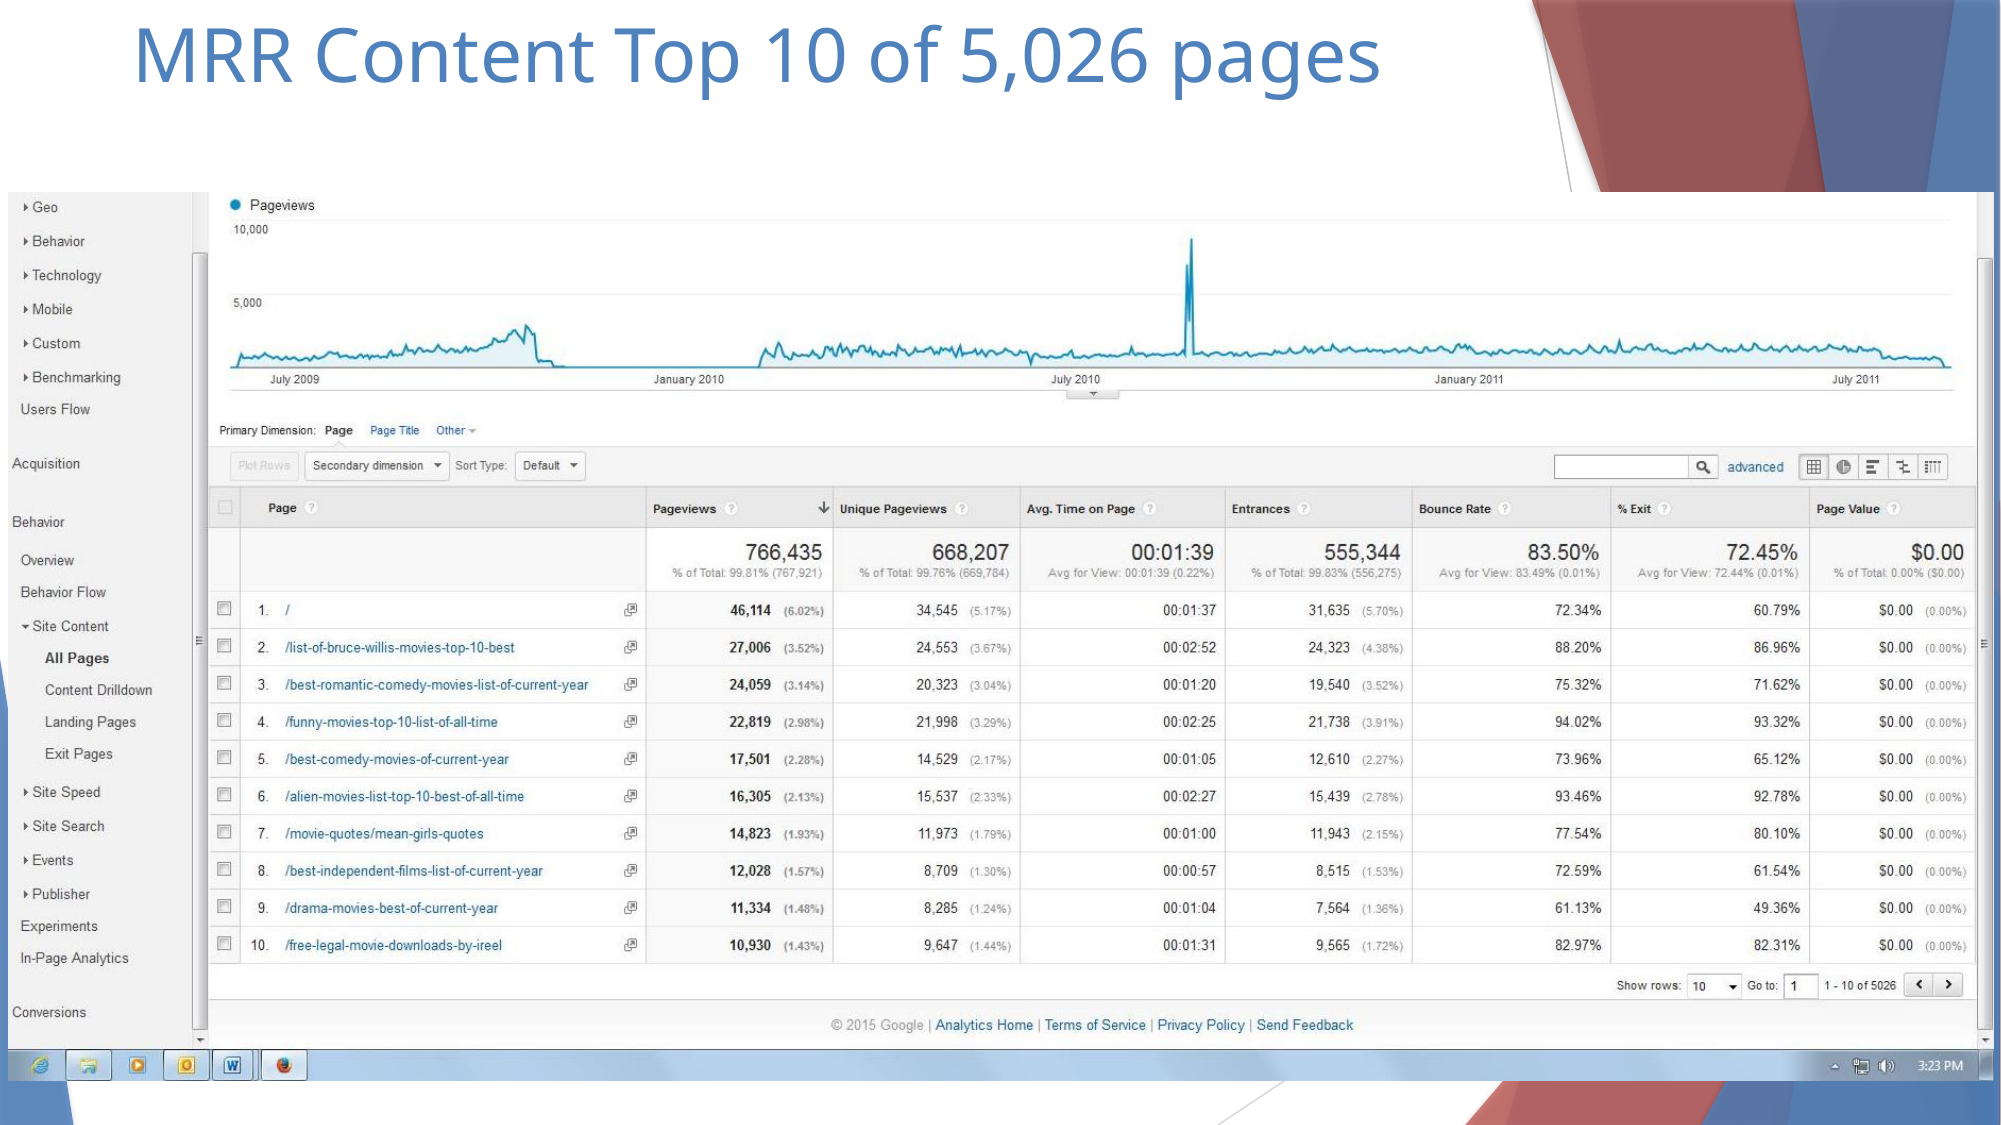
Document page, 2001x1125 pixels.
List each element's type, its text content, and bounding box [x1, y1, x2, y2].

title MRR Content Top 10 of 5,026 pages [117, 0, 1528, 154]
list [7, 192, 1995, 1082]
